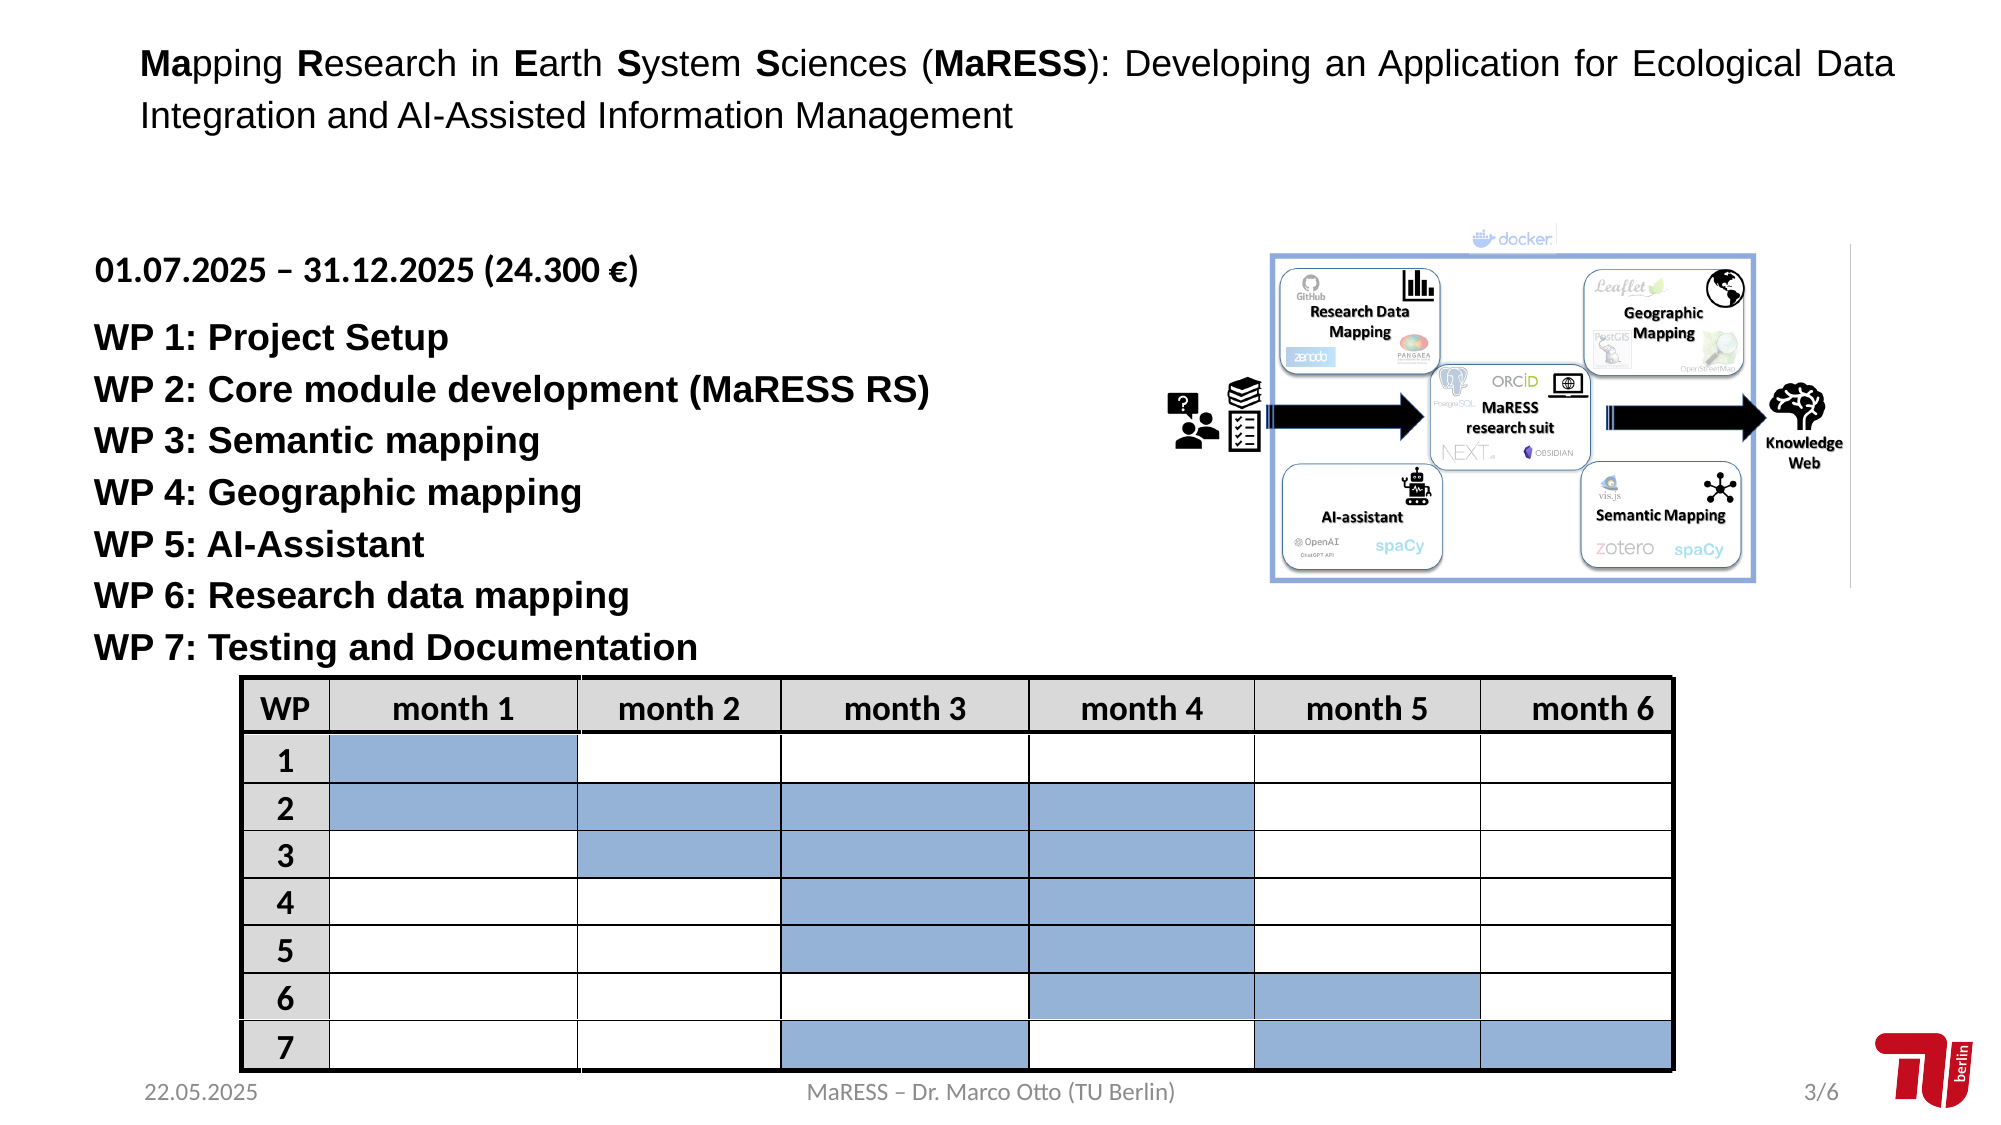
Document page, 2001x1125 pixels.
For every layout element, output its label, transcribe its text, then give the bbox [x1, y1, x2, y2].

picture [1158, 223, 1855, 588]
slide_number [129, 1060, 239, 1121]
picture [239, 675, 1673, 1121]
picture [1854, 1012, 1994, 1125]
slide_number 3/6 [1673, 1060, 1854, 1121]
text_box Mapping Research in Earth System Sciences (MaRESS): Developing an Application for Ecological Data Integration and AI-Assisted Information Management [125, 24, 1910, 247]
text_box 01.07.2025 – 31.12.2025 (24.300 €) [80, 237, 655, 298]
text_box WP 1: Project Setup WP 2: Core module development (MaRESS RS) WP 3: Semantic mapping WP 4: Geographic mapping WP 5: AI-Assistant WP 6: Research data mapping WP 7: Testing and Documentation [79, 298, 1080, 676]
